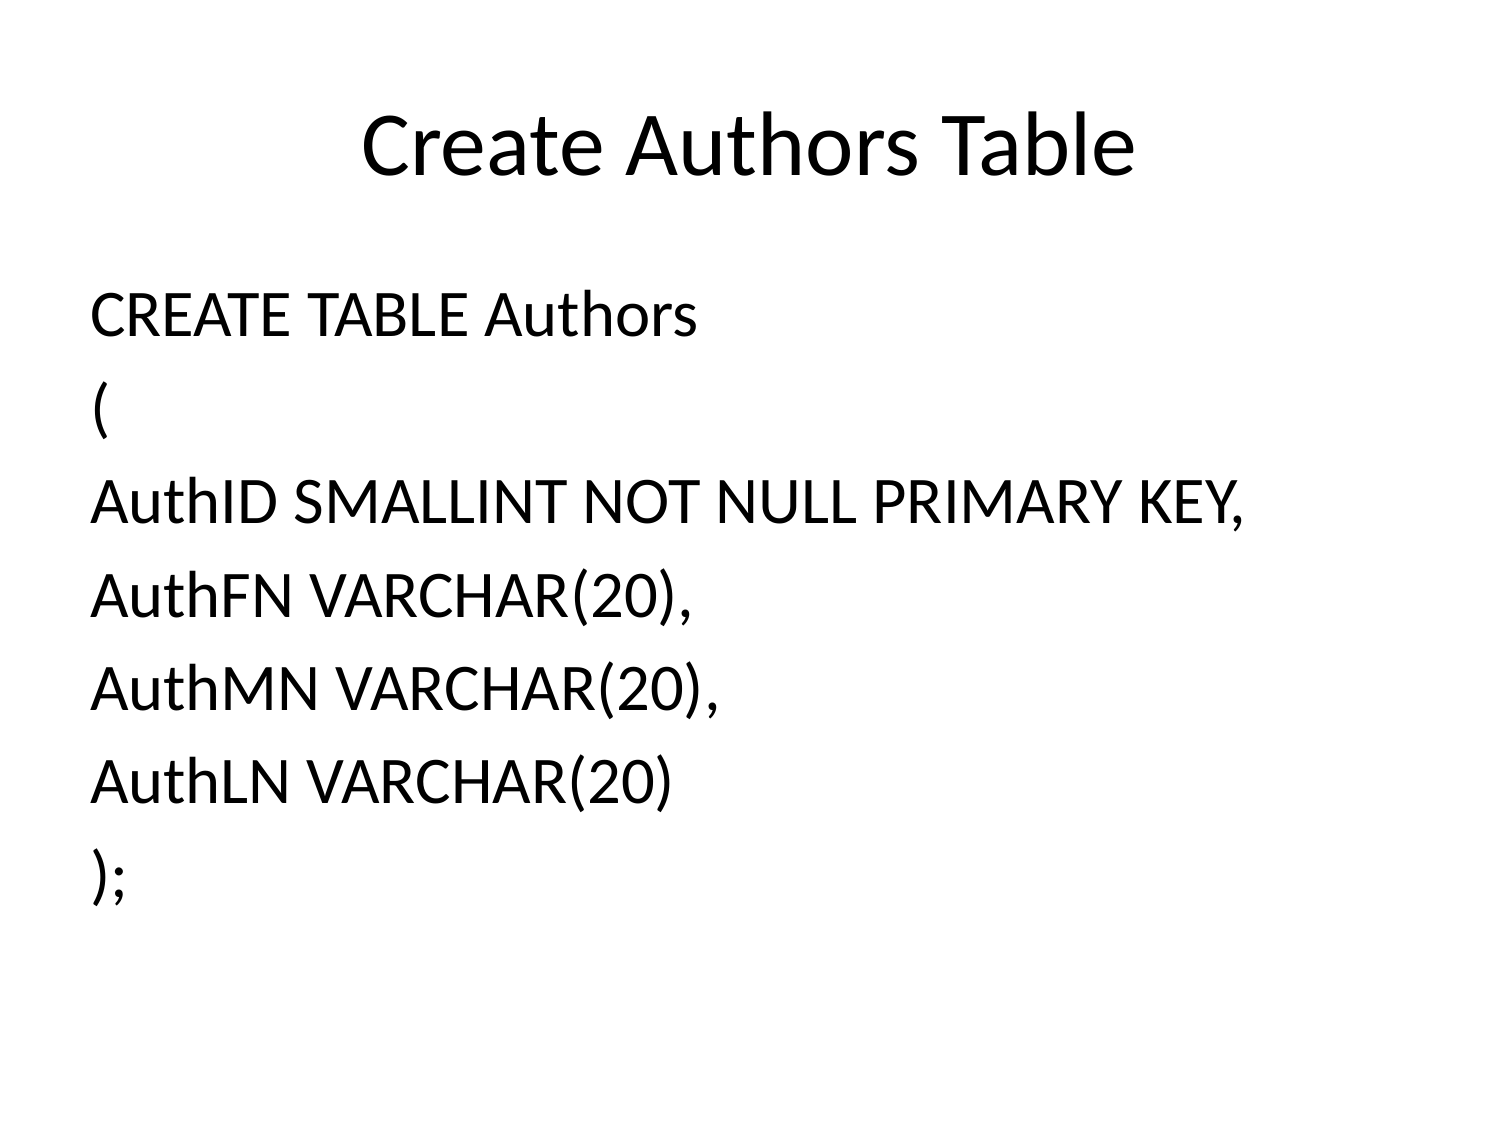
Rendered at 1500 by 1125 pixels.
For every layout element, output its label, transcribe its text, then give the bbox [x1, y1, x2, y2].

list CREATE TABLE Authors ( AuthID SMALLINT NOT NULL PRIMARY KEY, AuthFN VARCHAR(20), AuthMN VARCHAR(20), AuthLN VARCHAR(20) ); [75, 262, 1425, 1005]
title Create Authors Table [75, 45, 1425, 233]
